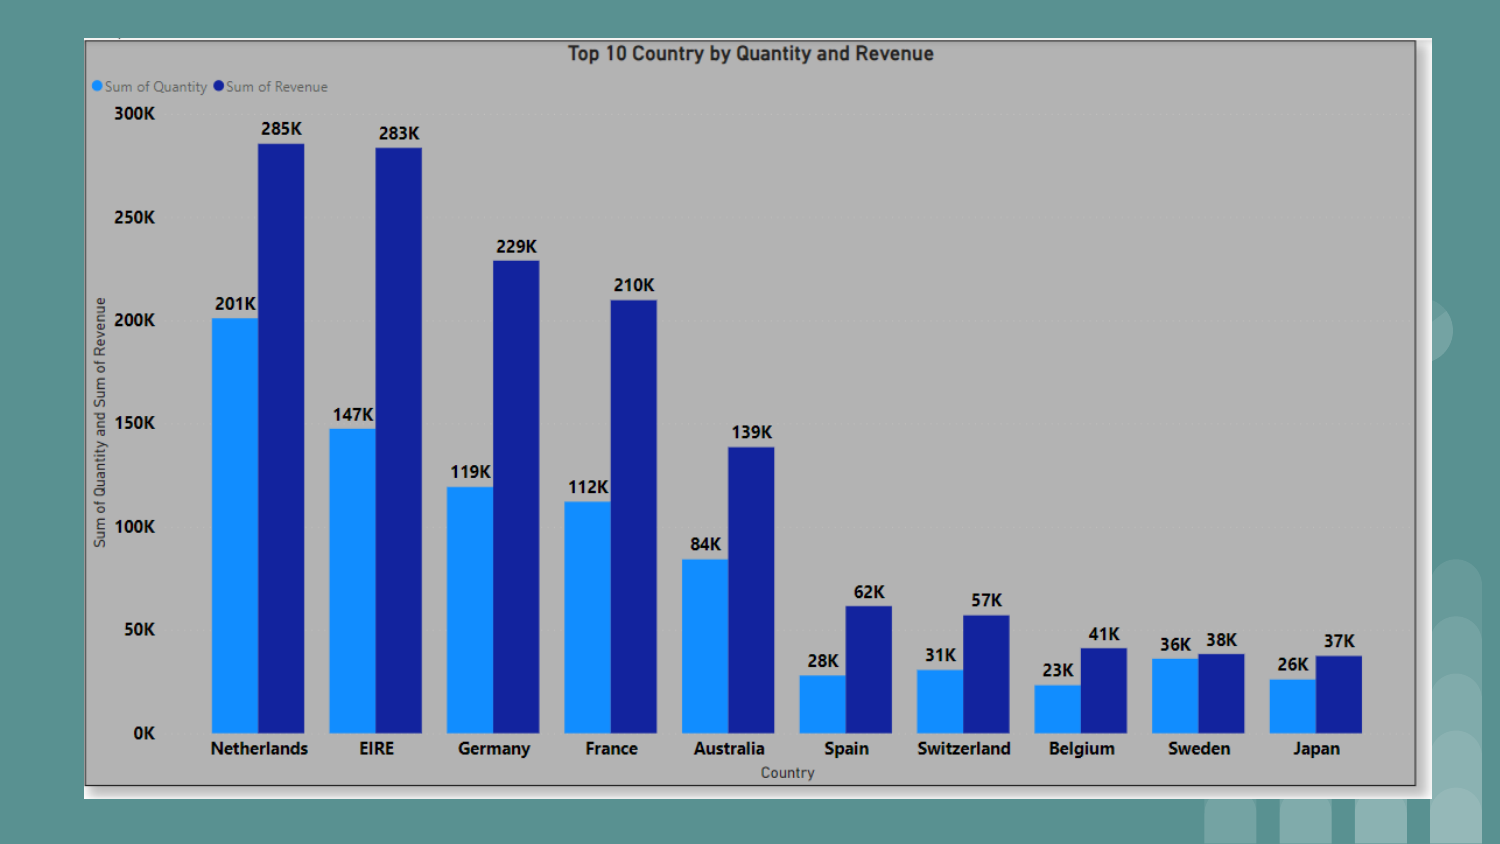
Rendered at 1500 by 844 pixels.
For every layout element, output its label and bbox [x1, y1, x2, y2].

picture [84, 38, 1433, 799]
